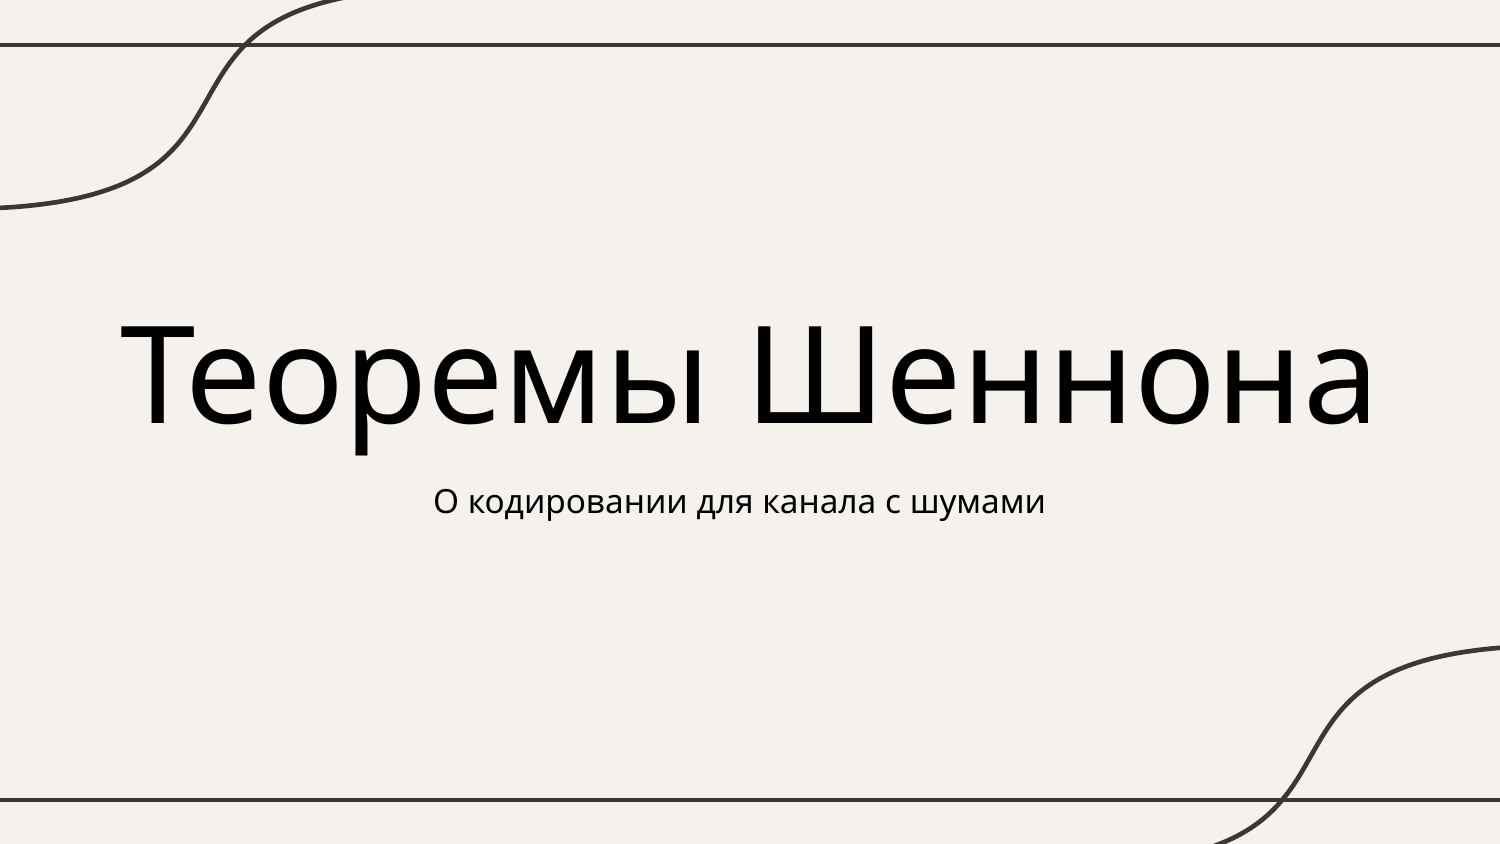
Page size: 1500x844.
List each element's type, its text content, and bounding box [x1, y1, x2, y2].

title Теоремы Шеннона [103, 128, 1397, 466]
subtitle О кодировании для канала с шумами [160, 465, 1320, 538]
